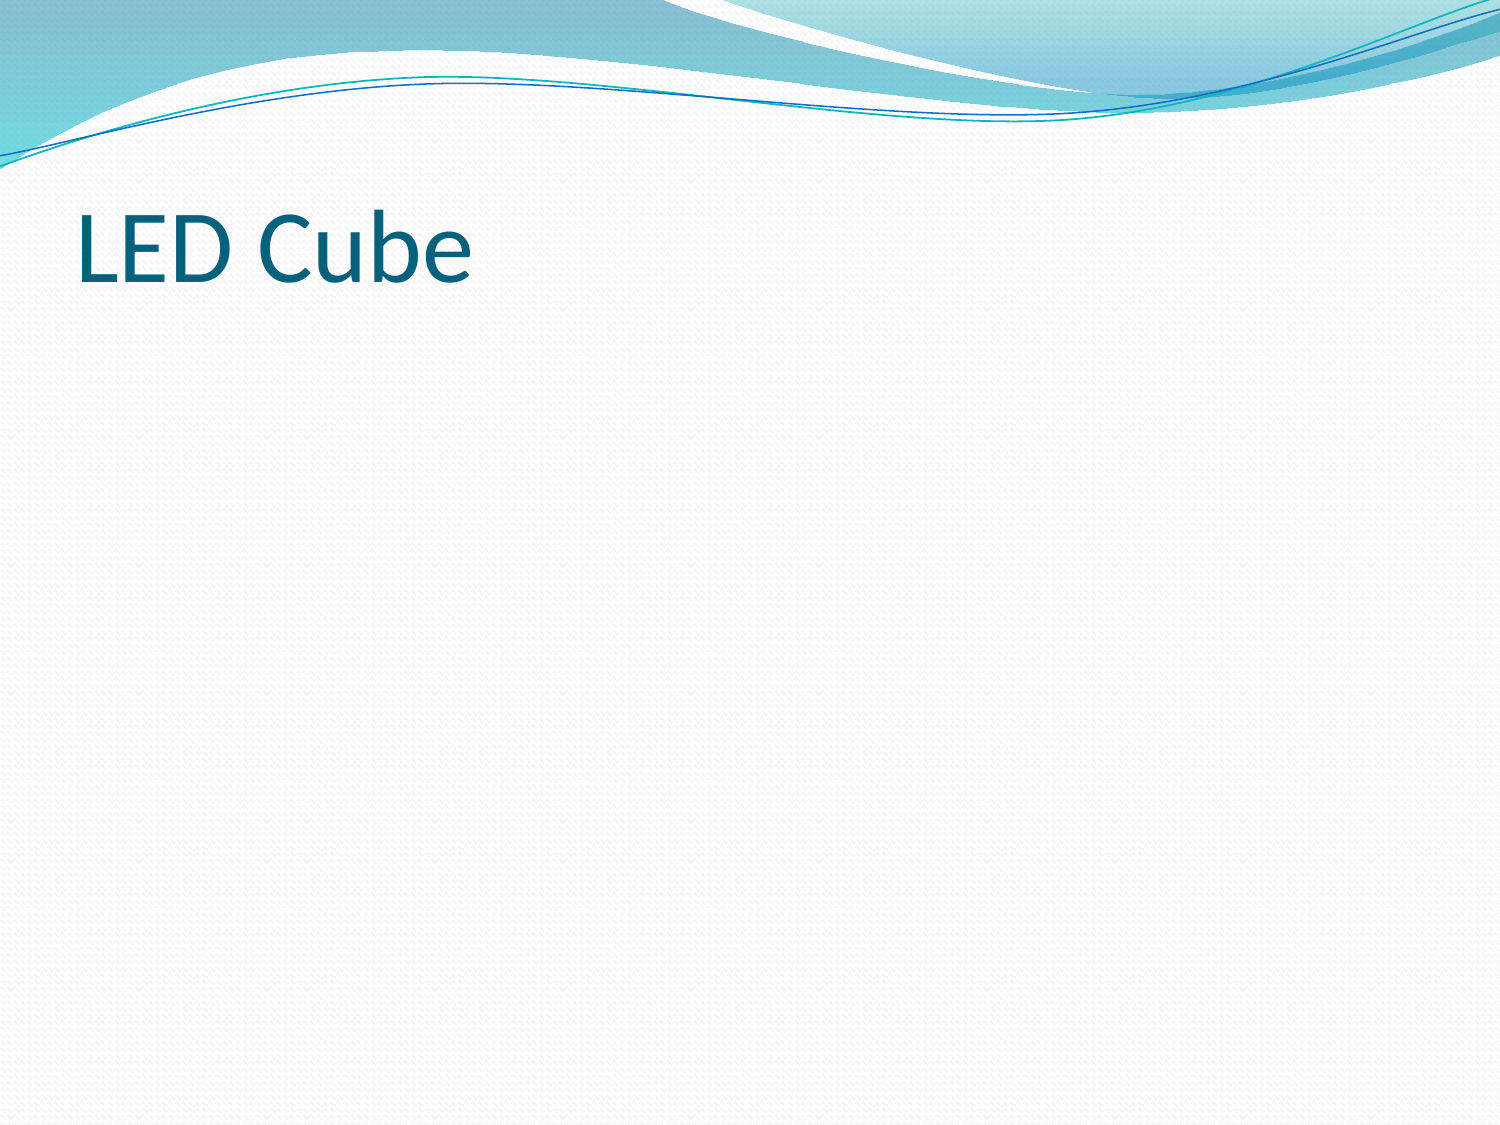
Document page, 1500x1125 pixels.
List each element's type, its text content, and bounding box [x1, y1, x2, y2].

title LED Cube [75, 115, 1425, 303]
